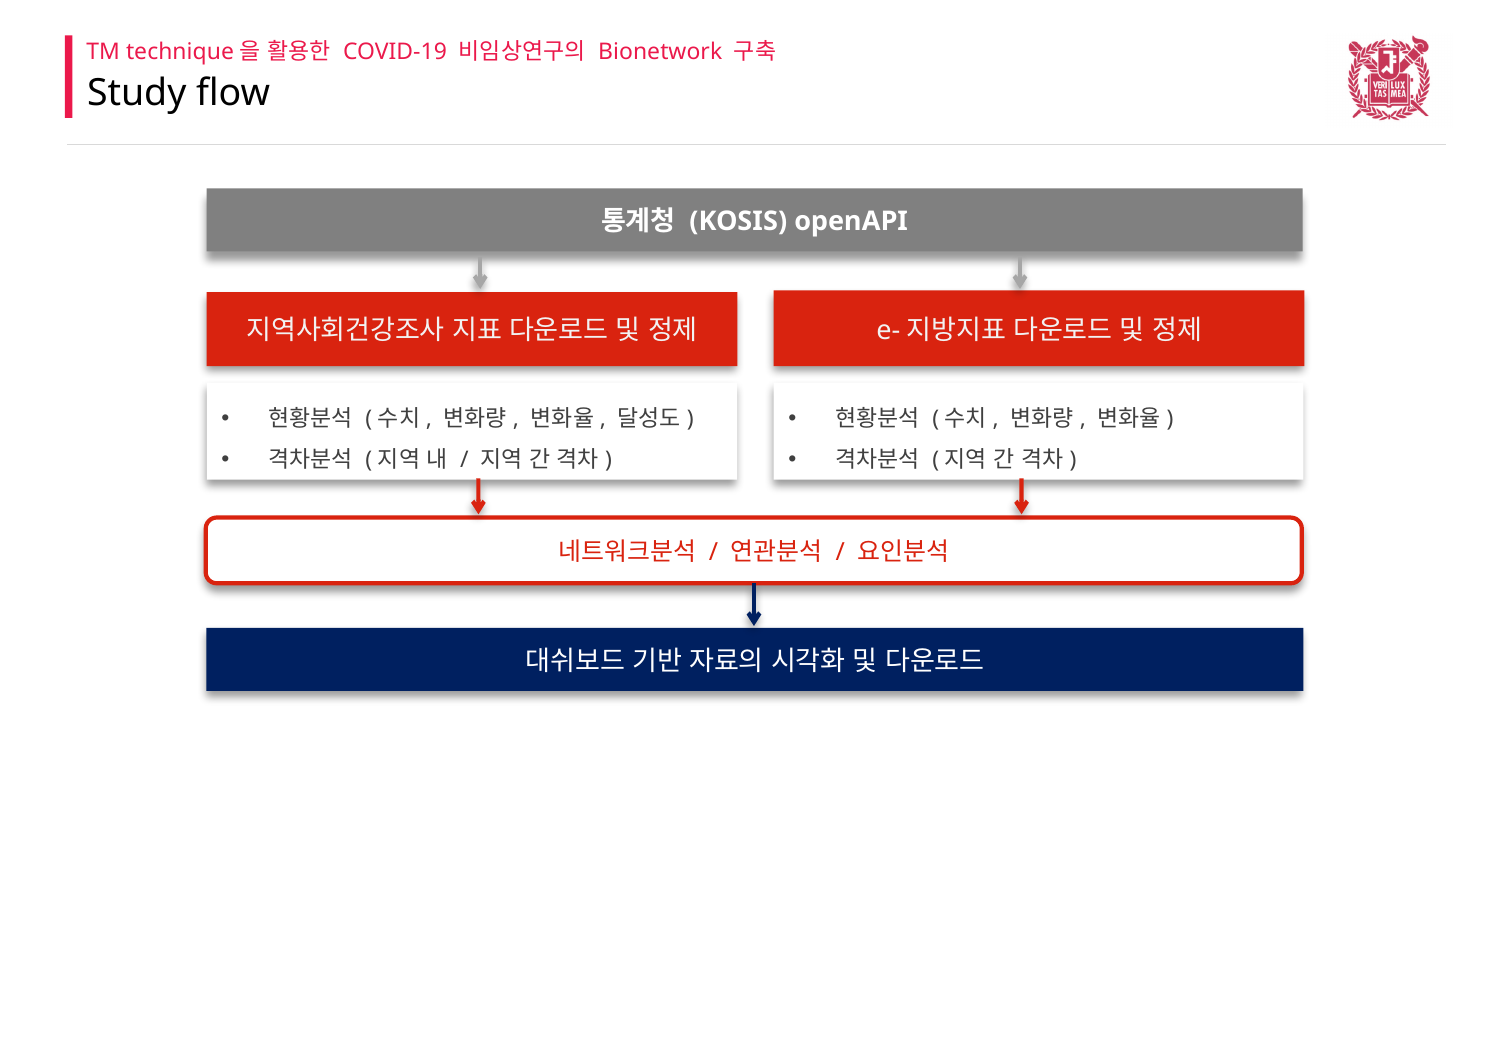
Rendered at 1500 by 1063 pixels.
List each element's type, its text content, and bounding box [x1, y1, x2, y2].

list TM technique을 활용한 COVID-19 비임상연구의 Bionetwork 구축 [71, 36, 1194, 65]
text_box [205, 188, 1305, 692]
list Study flow [72, 60, 1195, 124]
